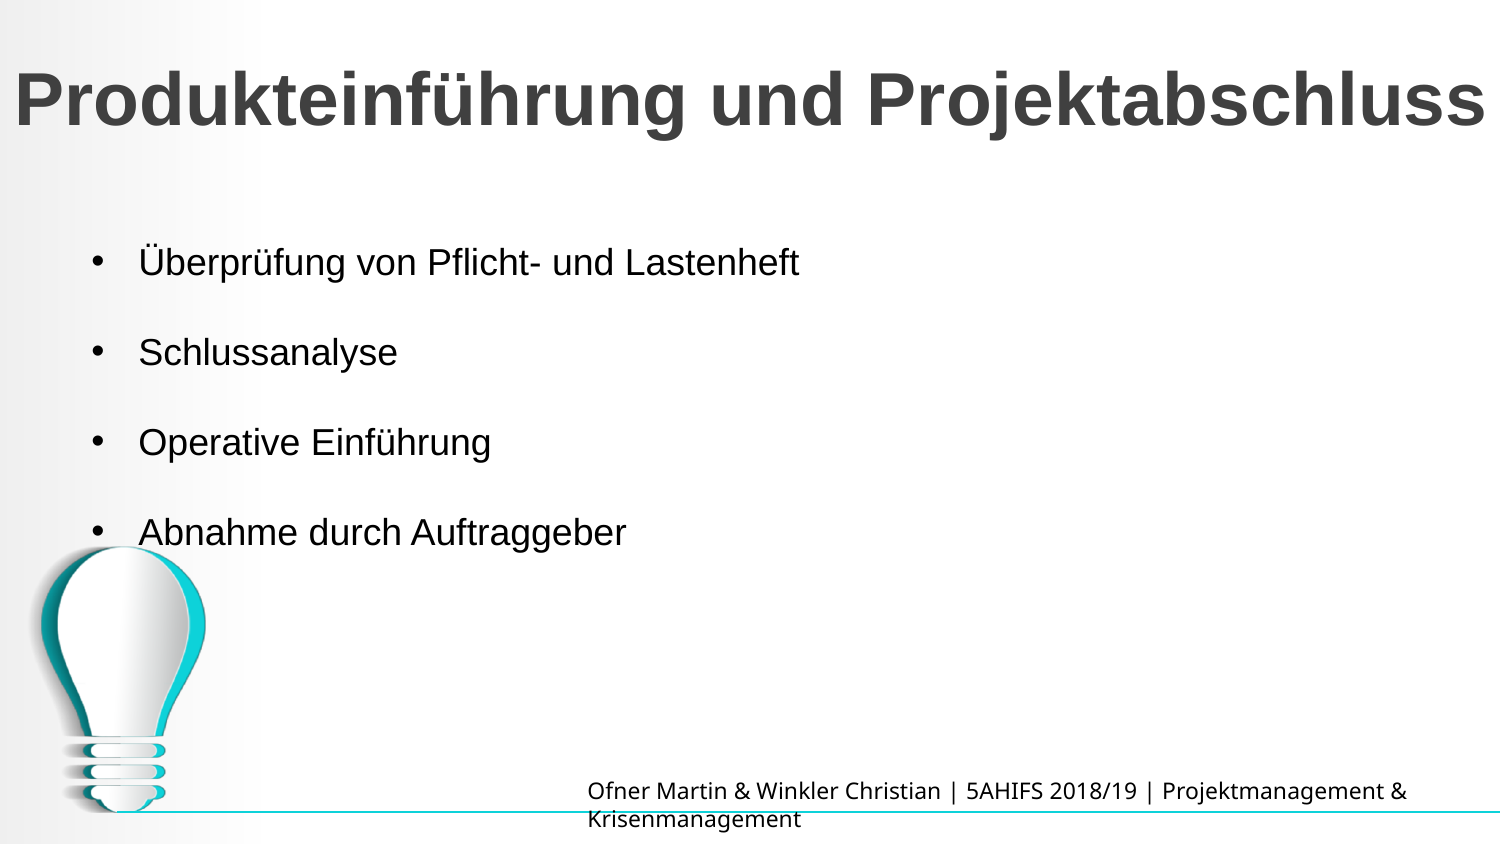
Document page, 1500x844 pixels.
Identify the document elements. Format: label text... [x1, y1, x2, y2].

picture [27, 546, 206, 813]
title Produkteinführung und Projektabschluss [0, 32, 1500, 160]
text_box Überprüfung von Pflicht- und Lastenheft Schlussanalyse Operative Einführung Abnahme durch Auftraggeber [76, 185, 1424, 561]
